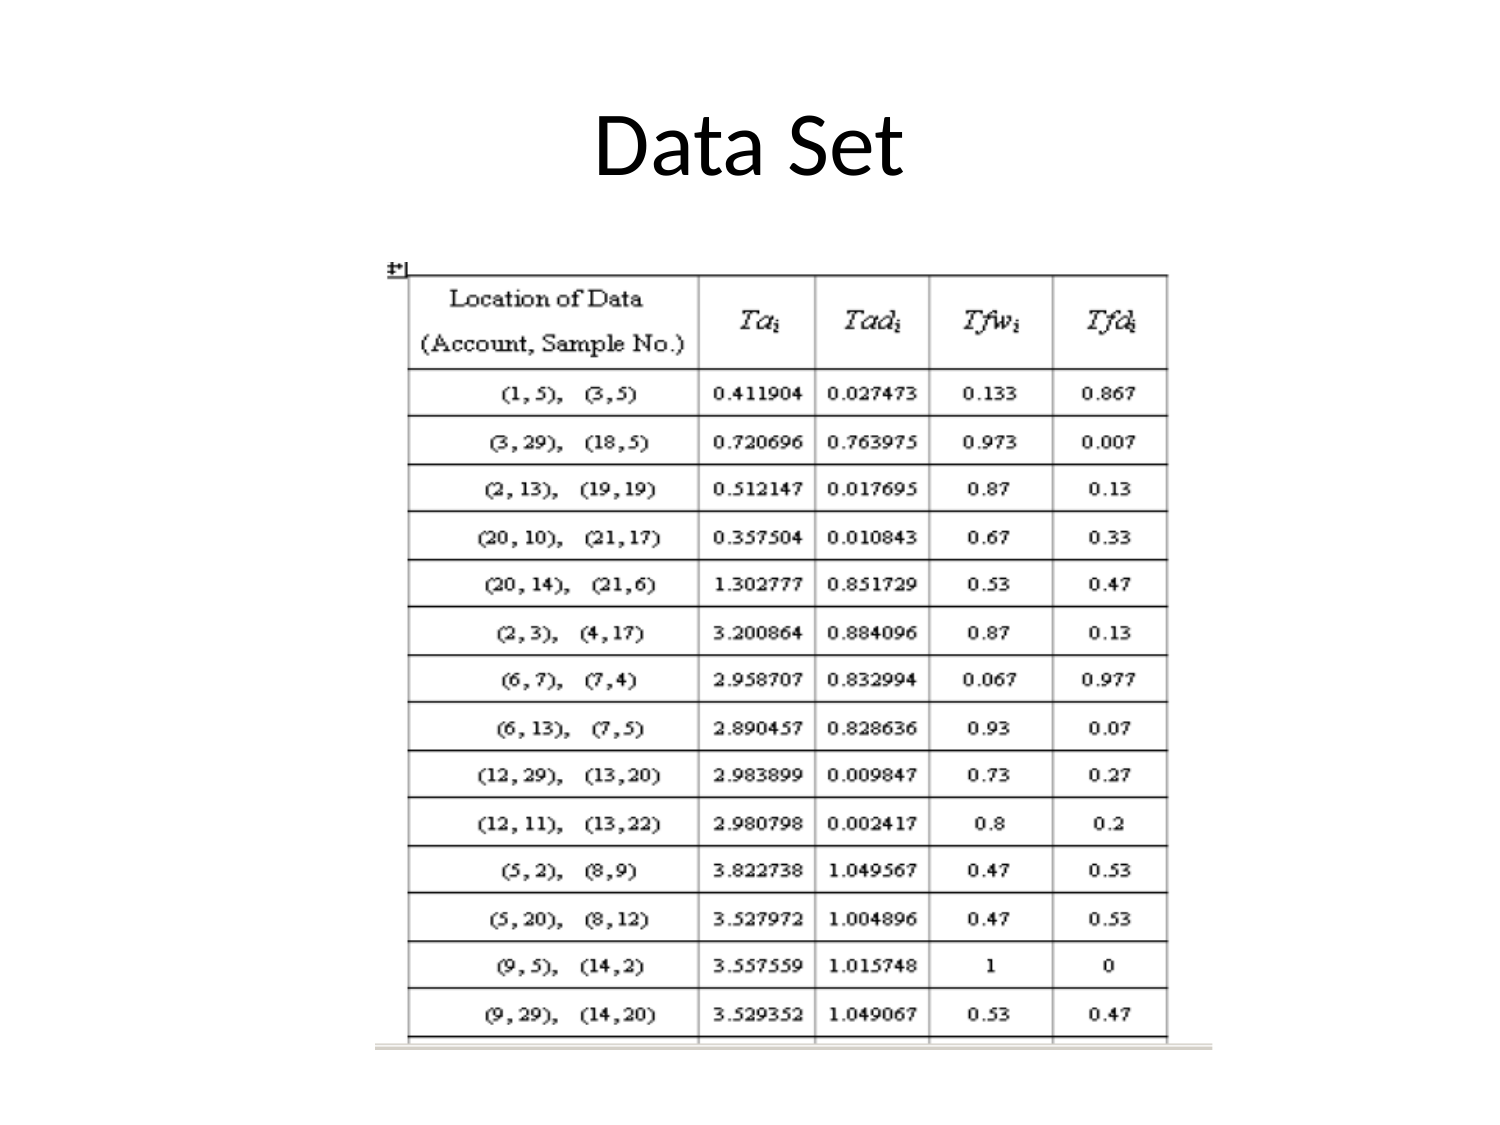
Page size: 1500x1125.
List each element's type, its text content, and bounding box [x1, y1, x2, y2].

picture [374, 262, 1213, 1051]
title Data Set [75, 45, 1425, 233]
